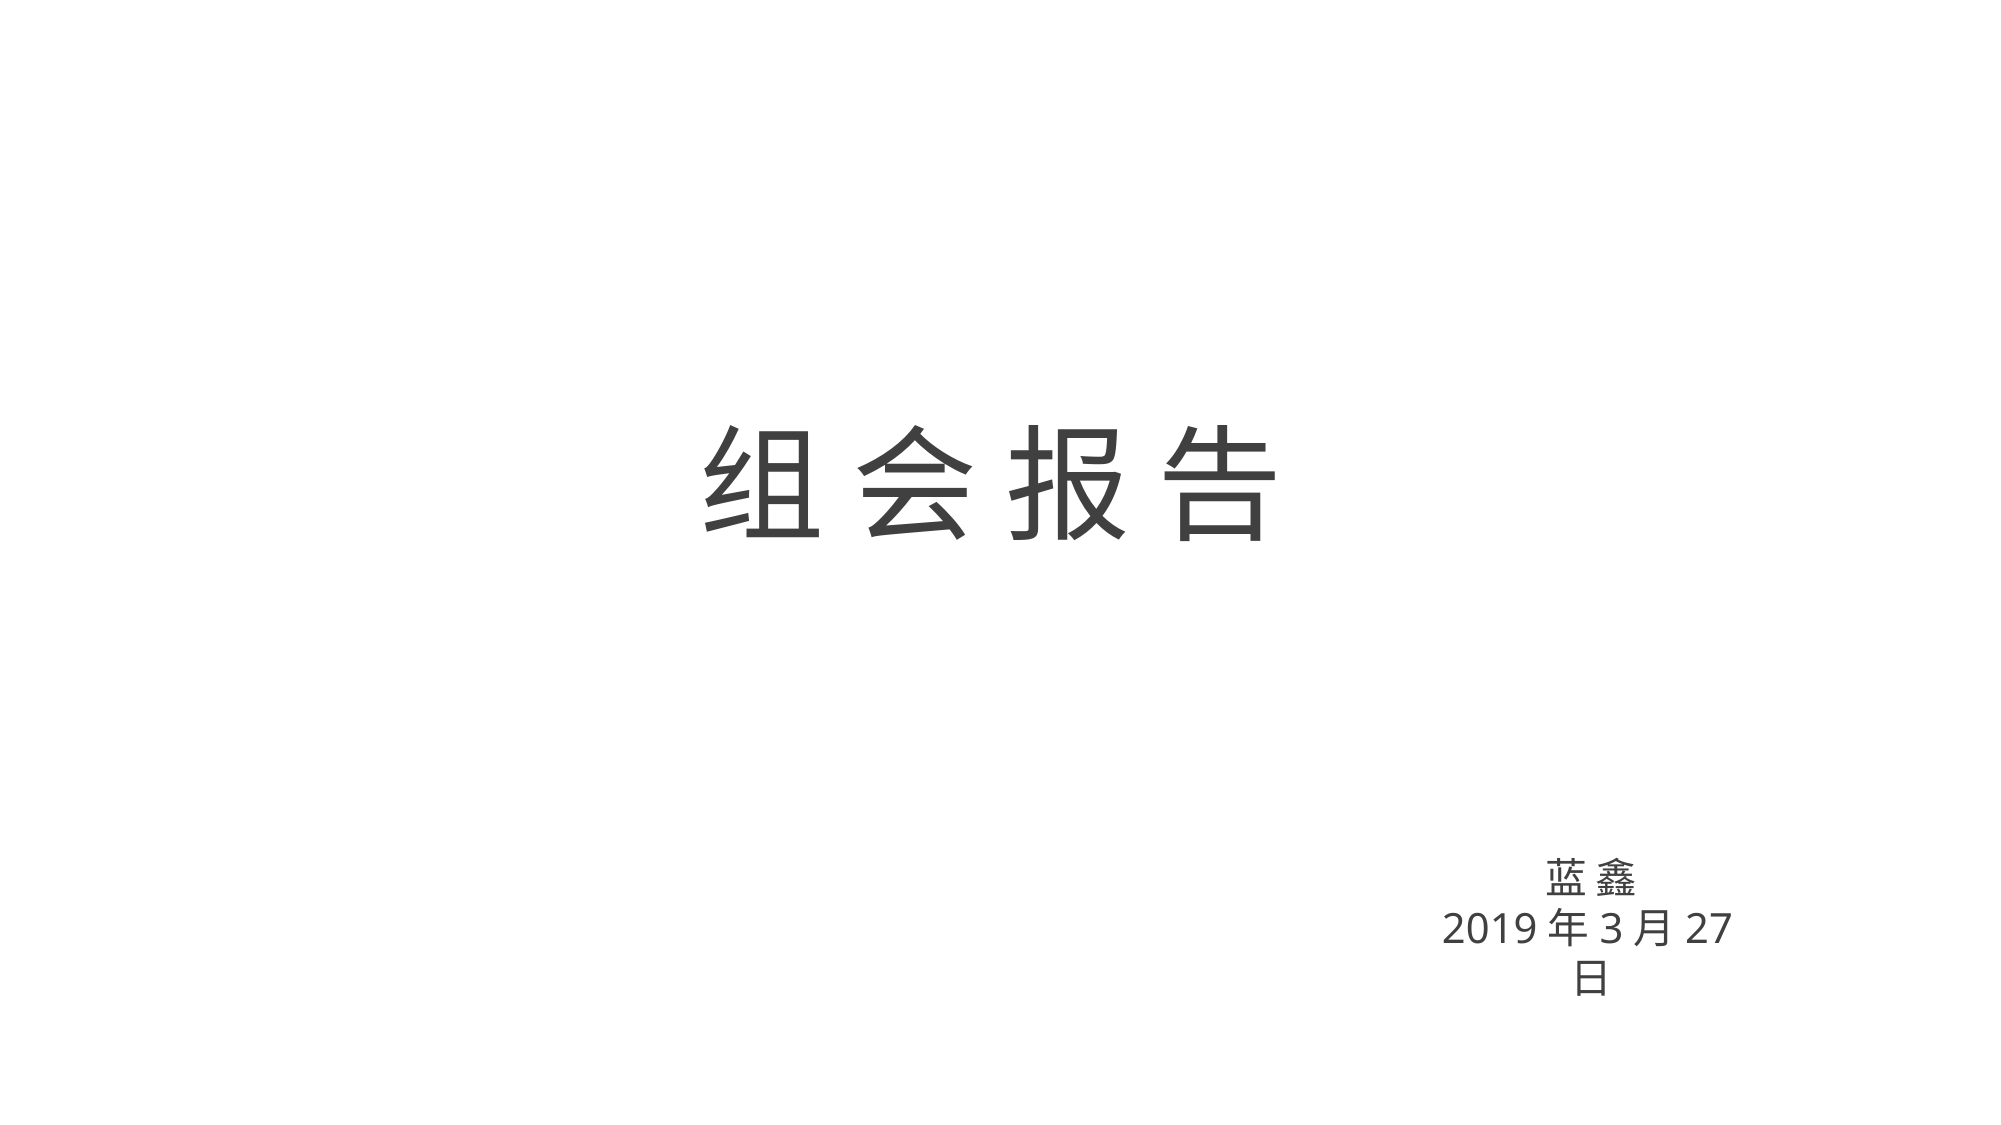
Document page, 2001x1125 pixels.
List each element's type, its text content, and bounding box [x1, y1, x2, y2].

text_box 蓝 鑫 2019年3月27日 [1427, 844, 1756, 1060]
text_box 组 会 报 告 [684, 398, 1299, 563]
